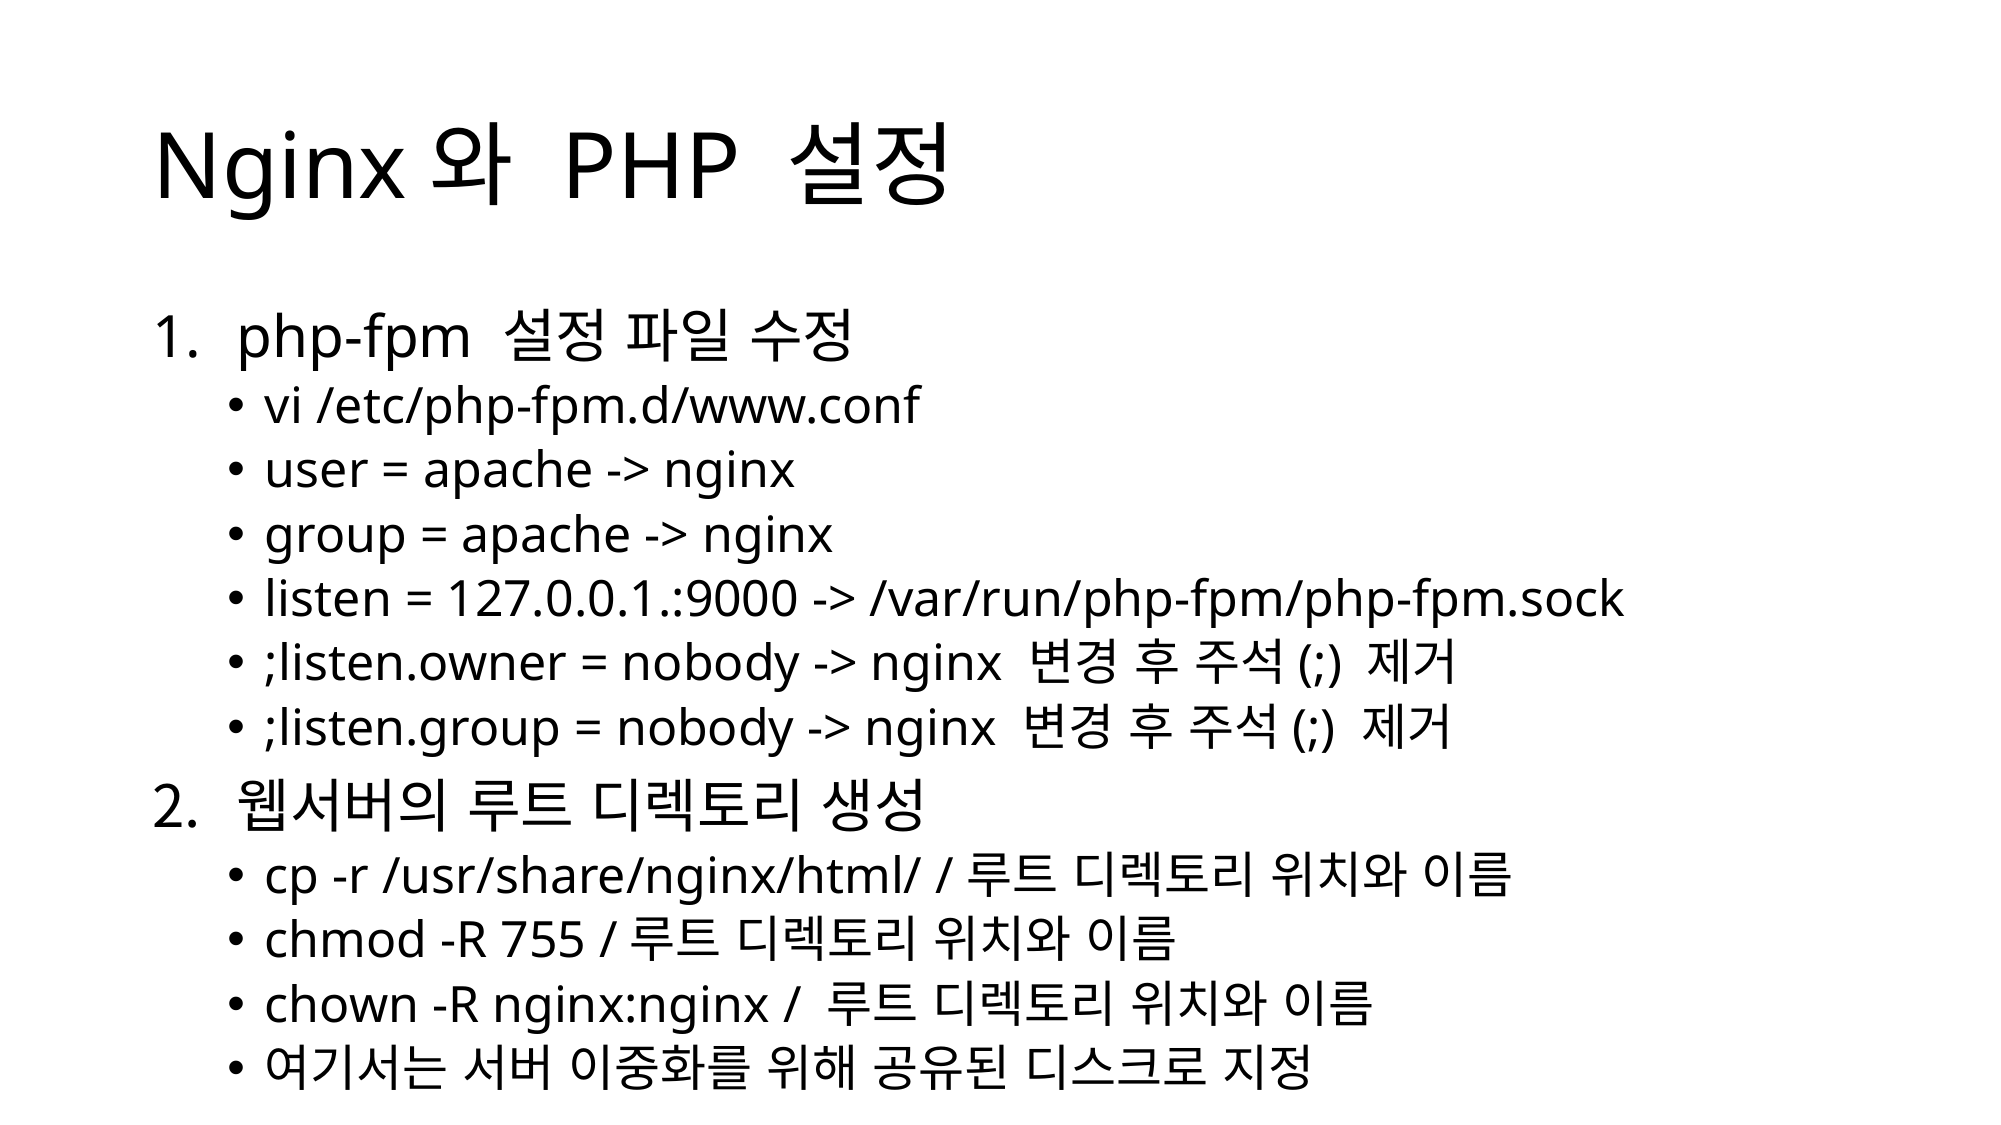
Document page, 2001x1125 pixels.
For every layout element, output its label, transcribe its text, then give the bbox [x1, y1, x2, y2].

title Nginx와 PHP 설정 [137, 59, 1863, 278]
list php-fpm 설정 파일 수정 vi /etc/php-fpm.d/www.conf user = apache -> nginx group = apache -> nginx listen = 127.0.0.1.:9000 -> /var/run/php-fpm/php-fpm.sock ;listen.owner = nobody -> nginx 변경 후 주석(;) 제거 ;listen.group = nobody -> nginx 변경 후 주석(;) 제거 웹서버의 루트 디렉토리 생성 cp -r /usr/share/nginx/html/ /루트 디렉토리 위치와 이름 chmod -R 755 /루트 디렉토리 위치와 이름 chown -R nginx:nginx / 루트 디렉토리 위치와 이름 여기서는 서버 이중화를 위해 공유된 디스크로 지정 [137, 299, 1863, 1109]
